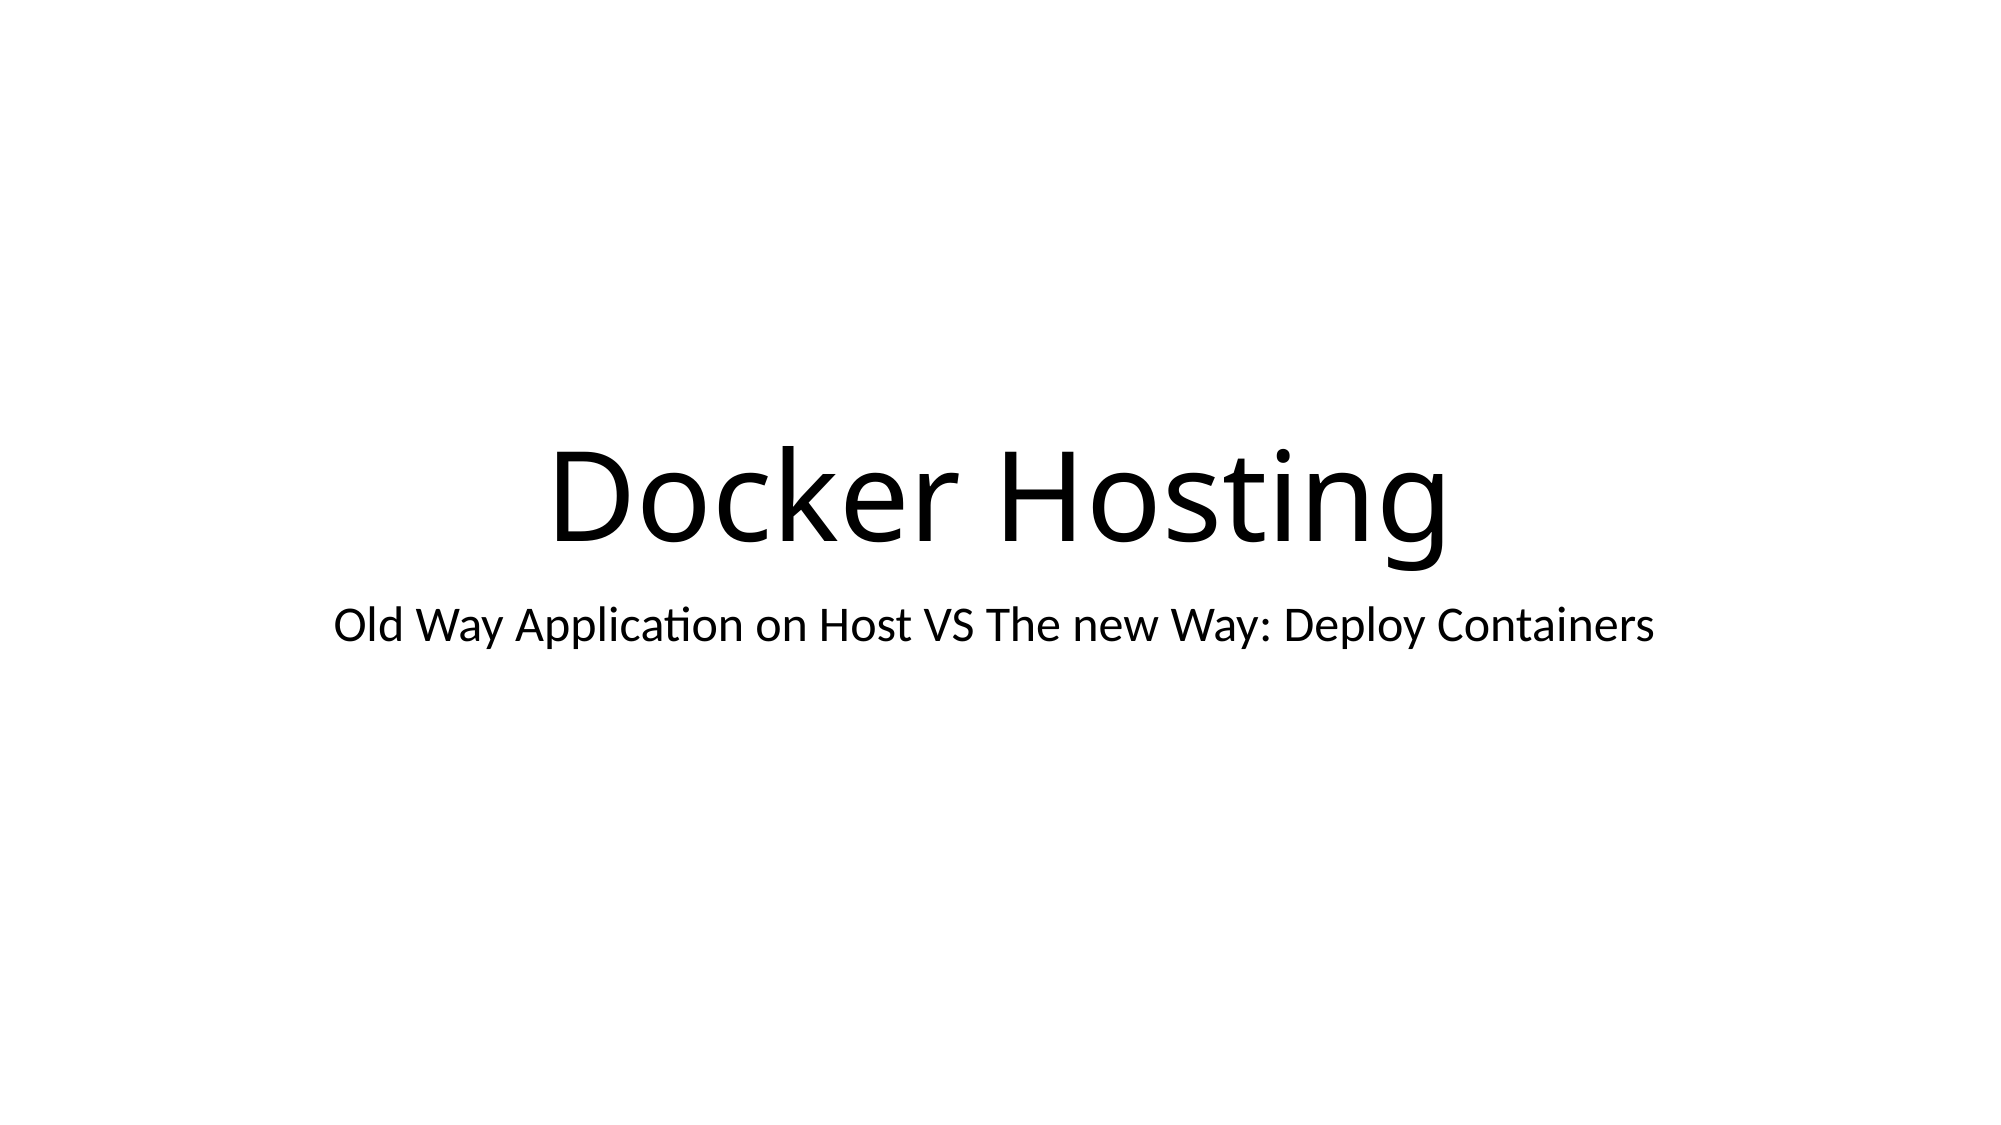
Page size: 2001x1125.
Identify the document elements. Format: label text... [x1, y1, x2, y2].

subtitle Old Way Application on Host VS The new Way: Deploy Containers [249, 590, 1750, 863]
title Docker Hosting [249, 184, 1750, 576]
